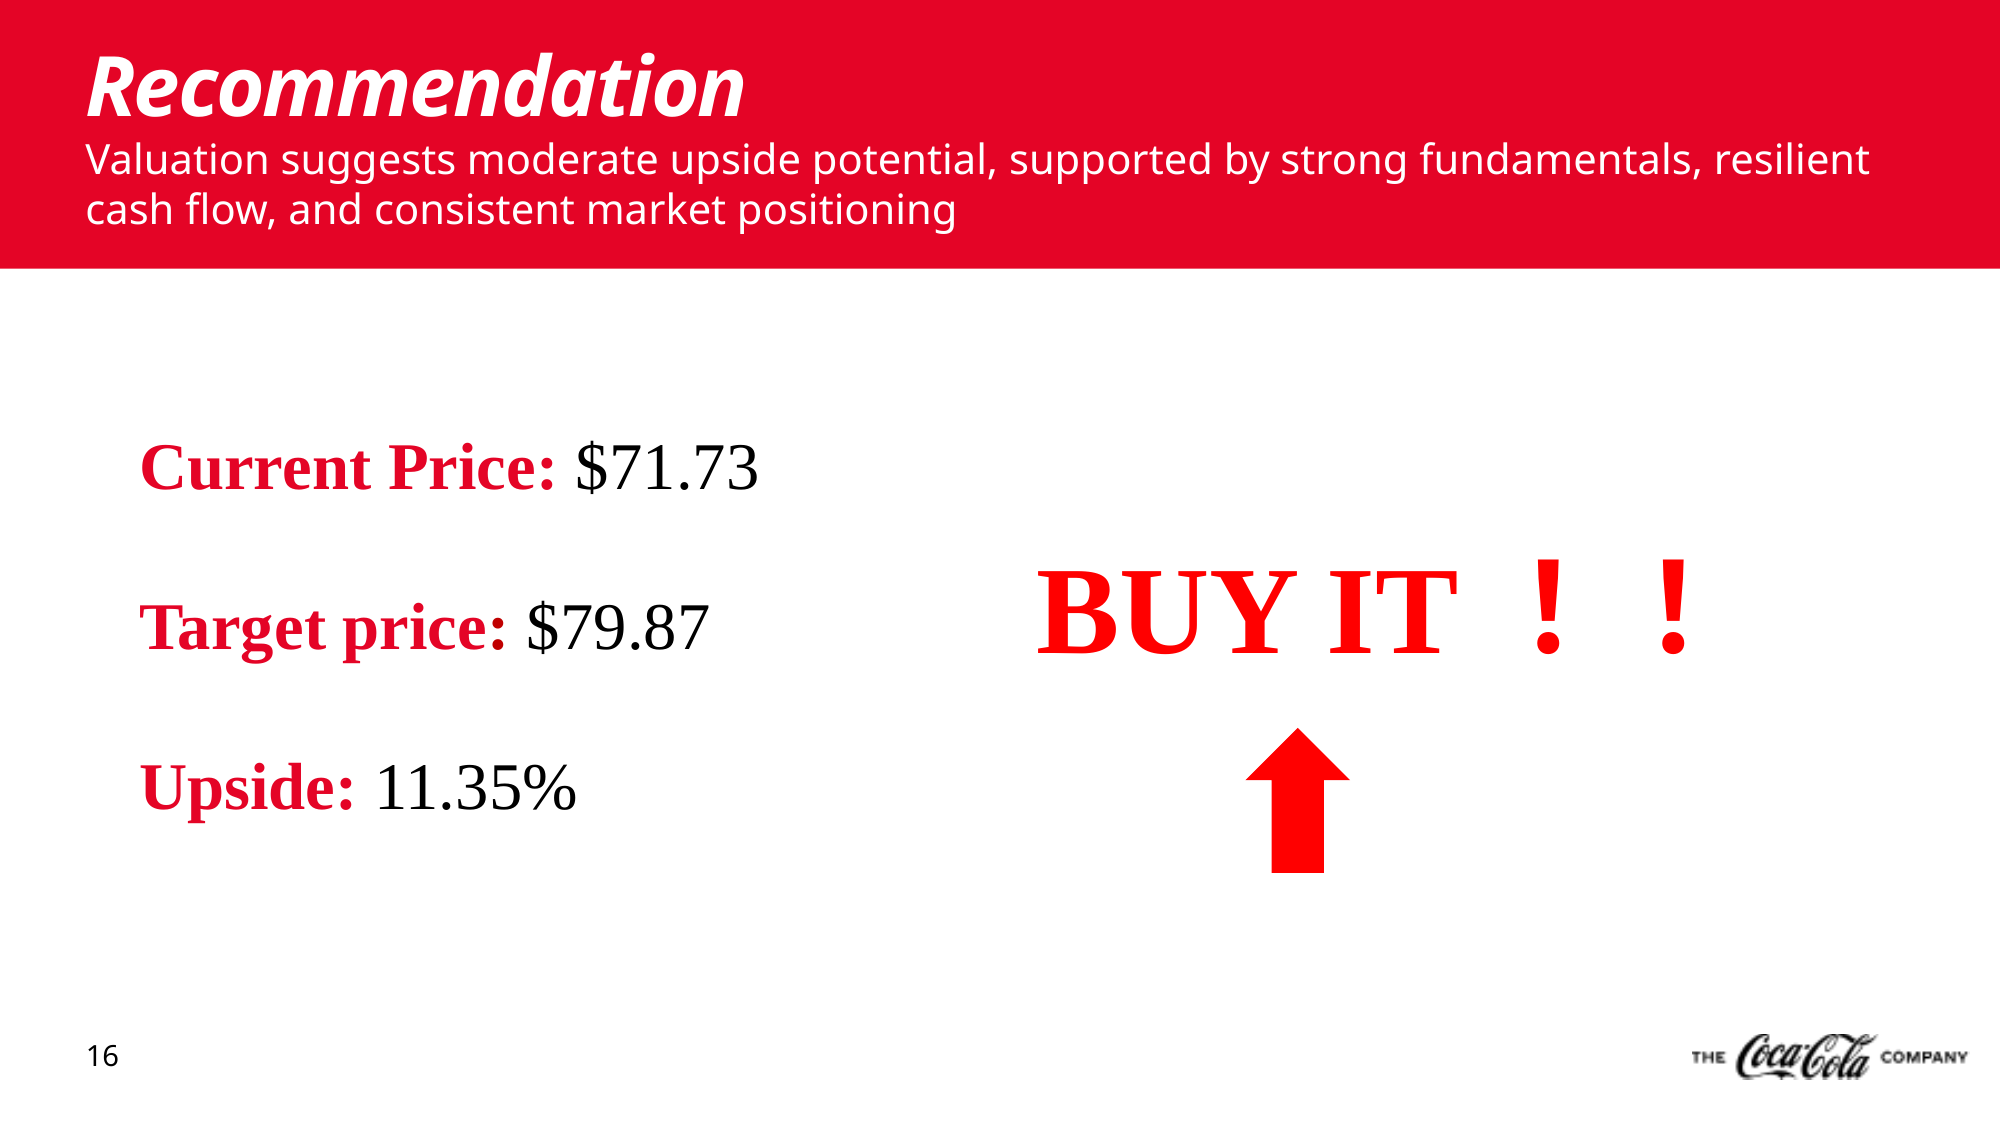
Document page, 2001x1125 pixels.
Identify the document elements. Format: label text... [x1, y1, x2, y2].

text_box BUY IT ！！ [1021, 520, 1904, 686]
picture [1692, 1034, 1971, 1080]
slide_number 16 [70, 1027, 521, 1088]
text_box Recommendation Valuation suggests moderate upside potential, supported by strong fundamentals, resilient cash flow, and consistent market positioning [70, 25, 1970, 241]
text_box Current Price: $71.73 Target price: $79.87 Upside: 11.35% [124, 415, 1693, 831]
text_box [1241, 725, 1354, 875]
text_box [0, 0, 2000, 270]
